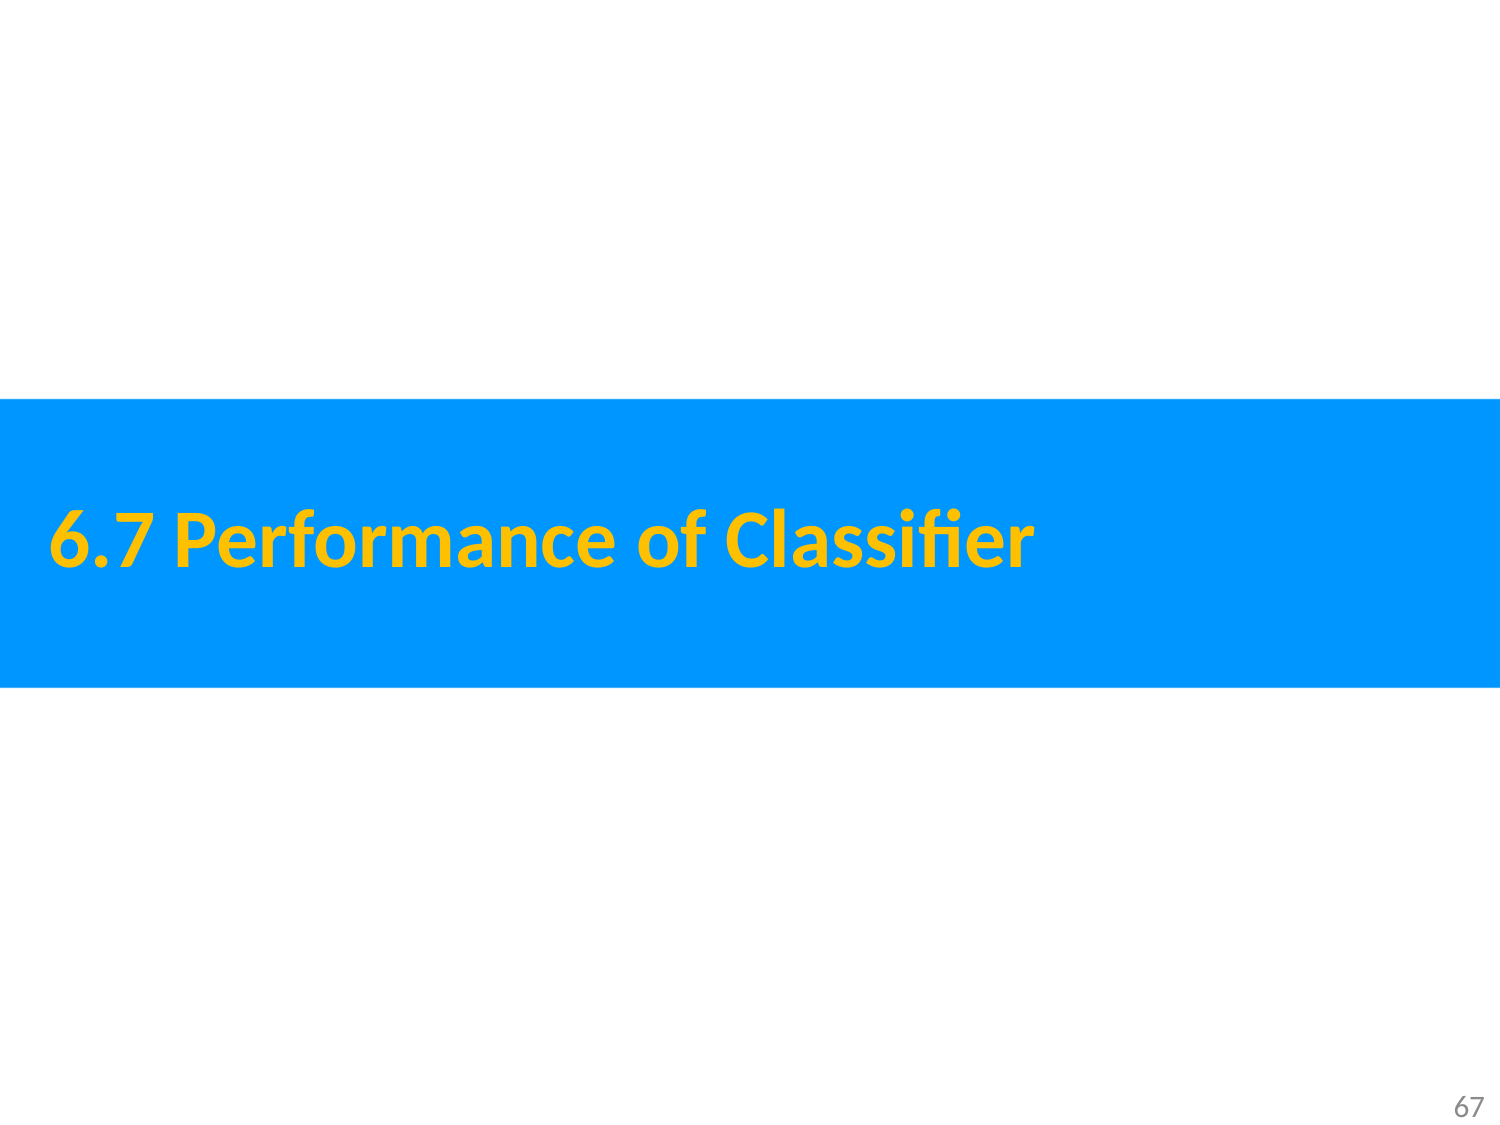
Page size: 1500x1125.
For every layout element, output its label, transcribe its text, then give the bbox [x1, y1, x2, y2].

text_box 6.7 Performance of Classifier [33, 477, 1467, 592]
picture [0, 0, 1500, 1125]
slide_number 67 [1162, 1074, 1500, 1125]
